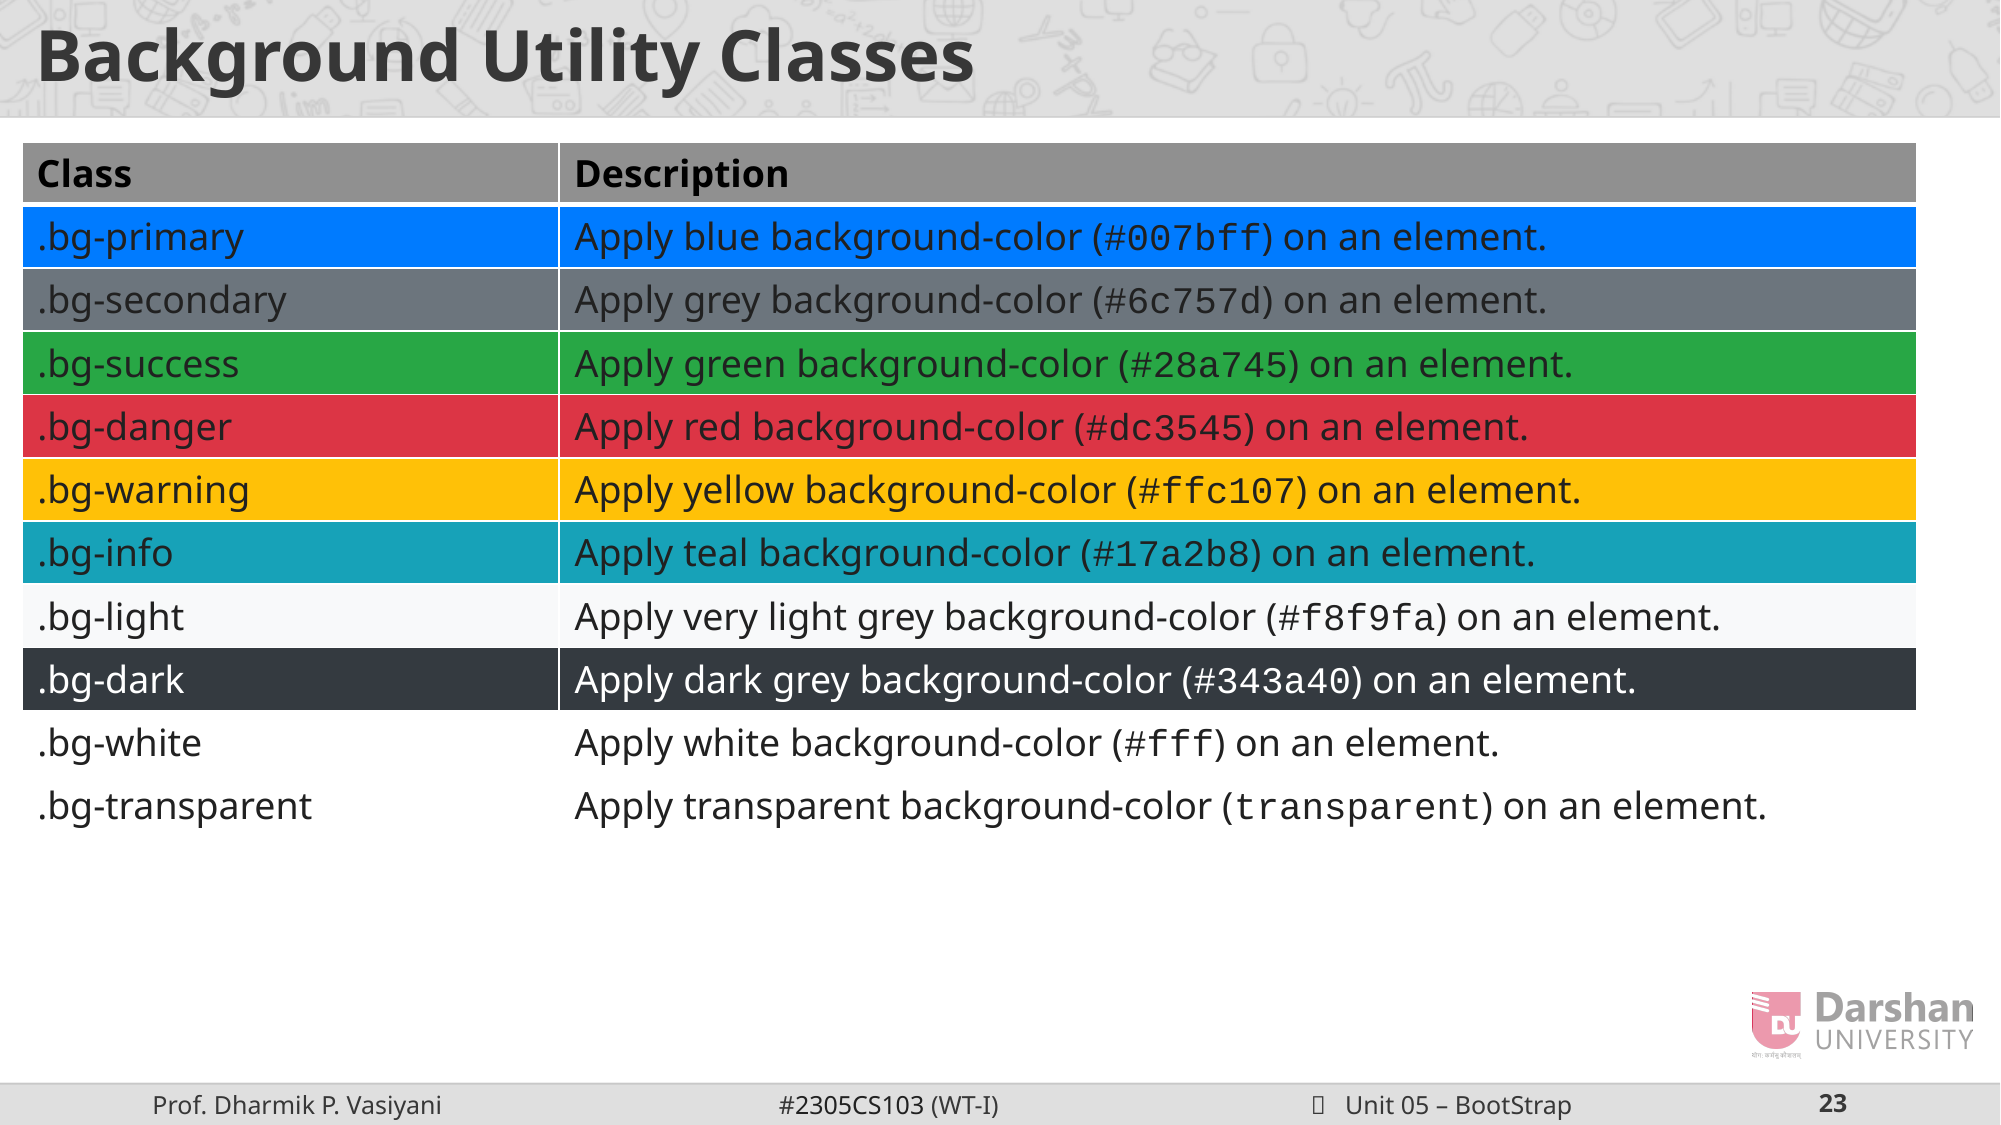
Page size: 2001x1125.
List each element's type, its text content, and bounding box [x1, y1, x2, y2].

table_cell Apply green background-color (#28a745) on an element. [560, 332, 1916, 394]
table_cell .bg-dark [23, 648, 558, 710]
table_cell Apply dark grey background-color (#343a40) on an element. [560, 648, 1916, 710]
table_cell .bg-transparent [23, 775, 558, 836]
table_cell Apply yellow background-color (#ffc107) on an element. [560, 459, 1916, 520]
table_cell .bg-primary [23, 207, 558, 267]
table_cell Apply white background-color (#fff) on an element. [560, 712, 1916, 773]
table_header Class [23, 143, 558, 202]
table_cell .bg-white [23, 712, 558, 773]
table_cell .bg-success [23, 332, 558, 394]
table_cell Apply blue background-color (#007bff) on an element. [560, 207, 1916, 267]
table_cell .bg-info [23, 522, 558, 583]
table_cell .bg-light [23, 585, 558, 647]
table_cell Set the left and right padding of an element. [1752, 992, 1973, 1059]
table_cell Apply grey background-color (#6c757d) on an element. [560, 269, 1916, 330]
table_header Description [560, 143, 1916, 202]
table_cell .bg-danger [23, 395, 558, 457]
table_cell Apply teal background-color (#17a2b8) on an element. [560, 522, 1916, 583]
table_cell Apply red background-color (#dc3545) on an element. [560, 395, 1916, 457]
title Background Utility Classes [0, 0, 2000, 117]
table_cell Apply very light grey background-color (#f8f9fa) on an element. [560, 585, 1916, 647]
table_cell .bg-warning [23, 459, 558, 520]
table_cell .bg-secondary [23, 269, 558, 330]
table_cell Apply transparent background-color (transparent) on an element. [560, 775, 1916, 836]
